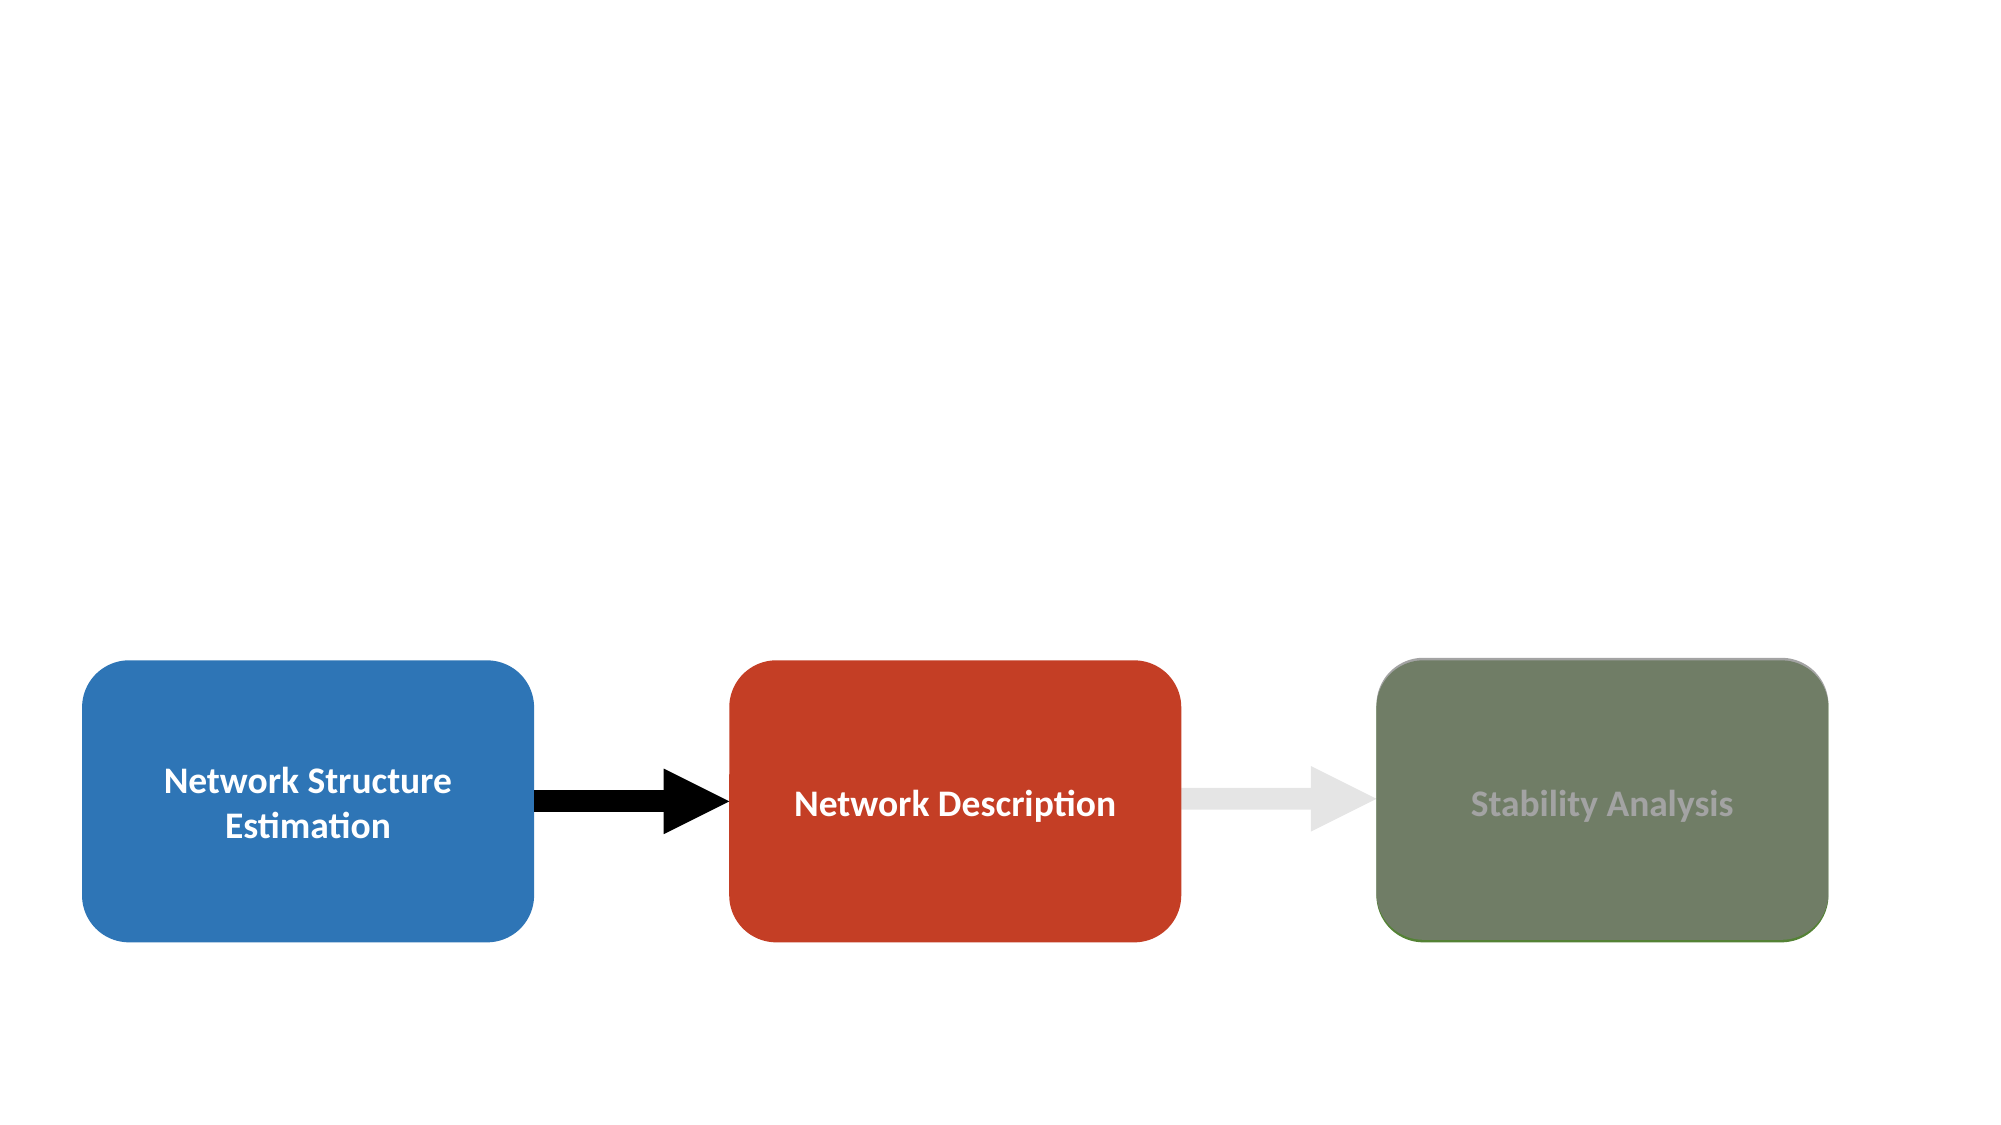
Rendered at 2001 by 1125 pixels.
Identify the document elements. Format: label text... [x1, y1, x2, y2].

text_box Network Description [728, 659, 1183, 944]
text_box Stability Analysis [1378, 909, 1828, 944]
text_box [1375, 656, 1830, 941]
text_box Network Structure Estimation [80, 659, 536, 944]
